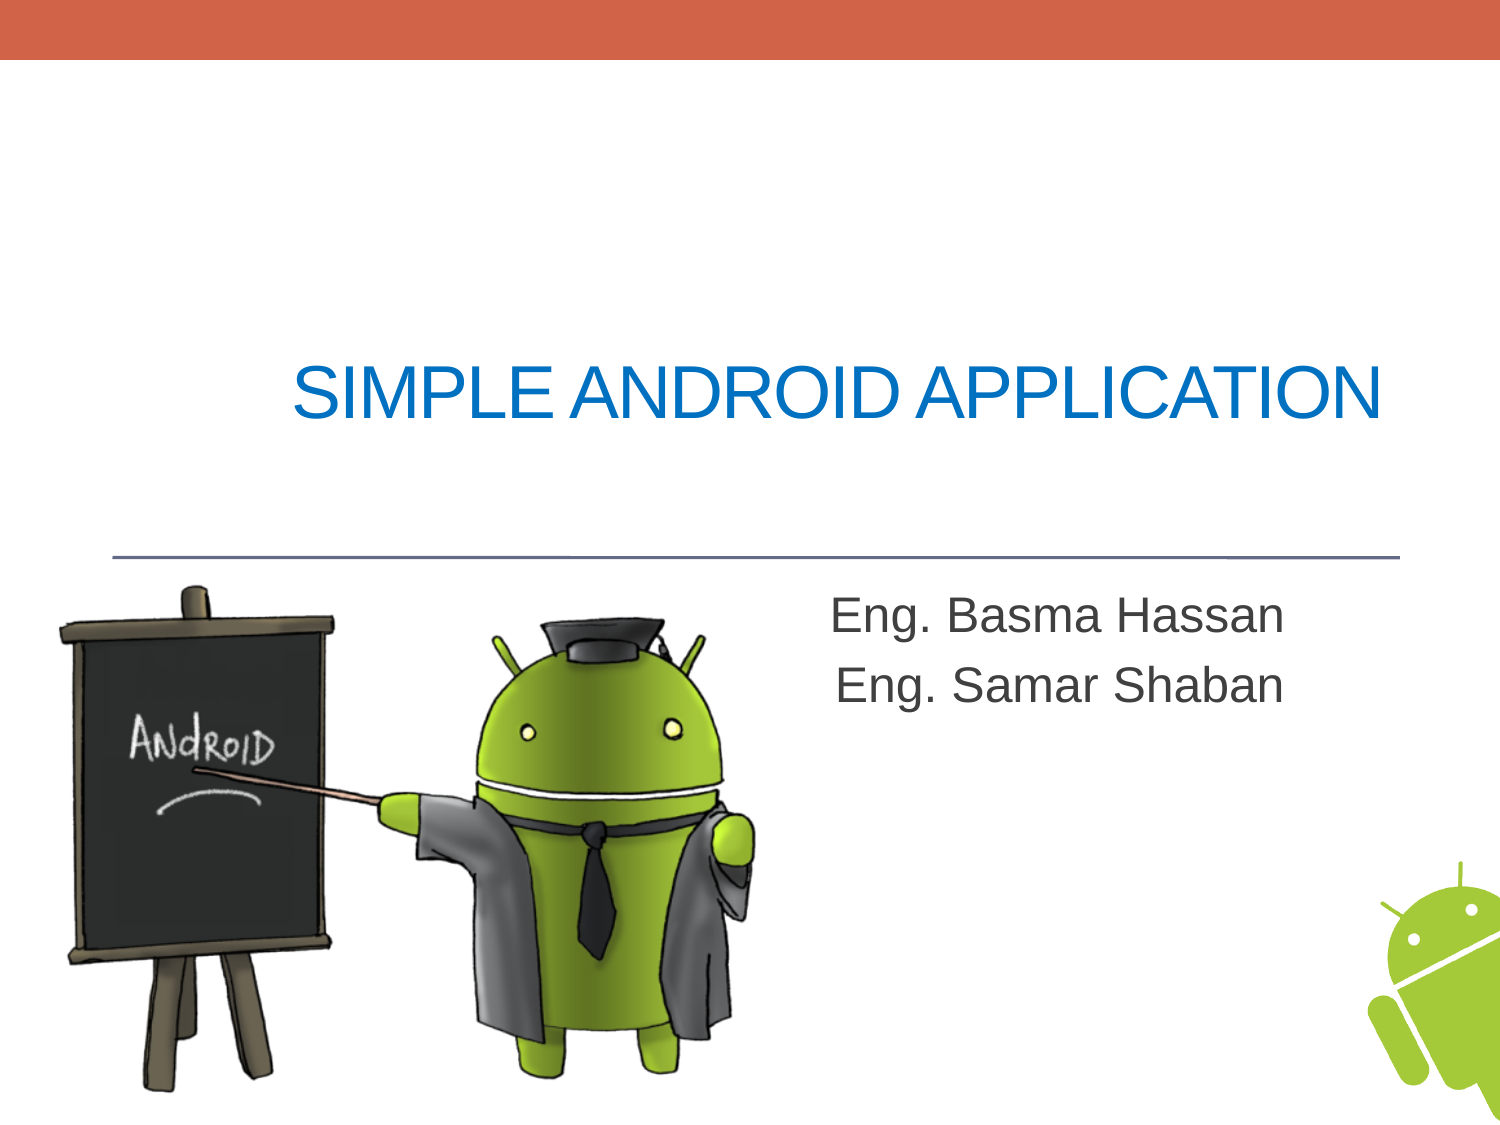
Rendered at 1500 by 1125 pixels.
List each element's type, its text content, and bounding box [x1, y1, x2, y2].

picture [1362, 860, 1500, 1125]
picture [24, 574, 801, 1113]
subtitle Eng. Basma Hassan Eng. Samar Shaban [808, 575, 1300, 863]
title Simple Android Application [125, 200, 1400, 442]
